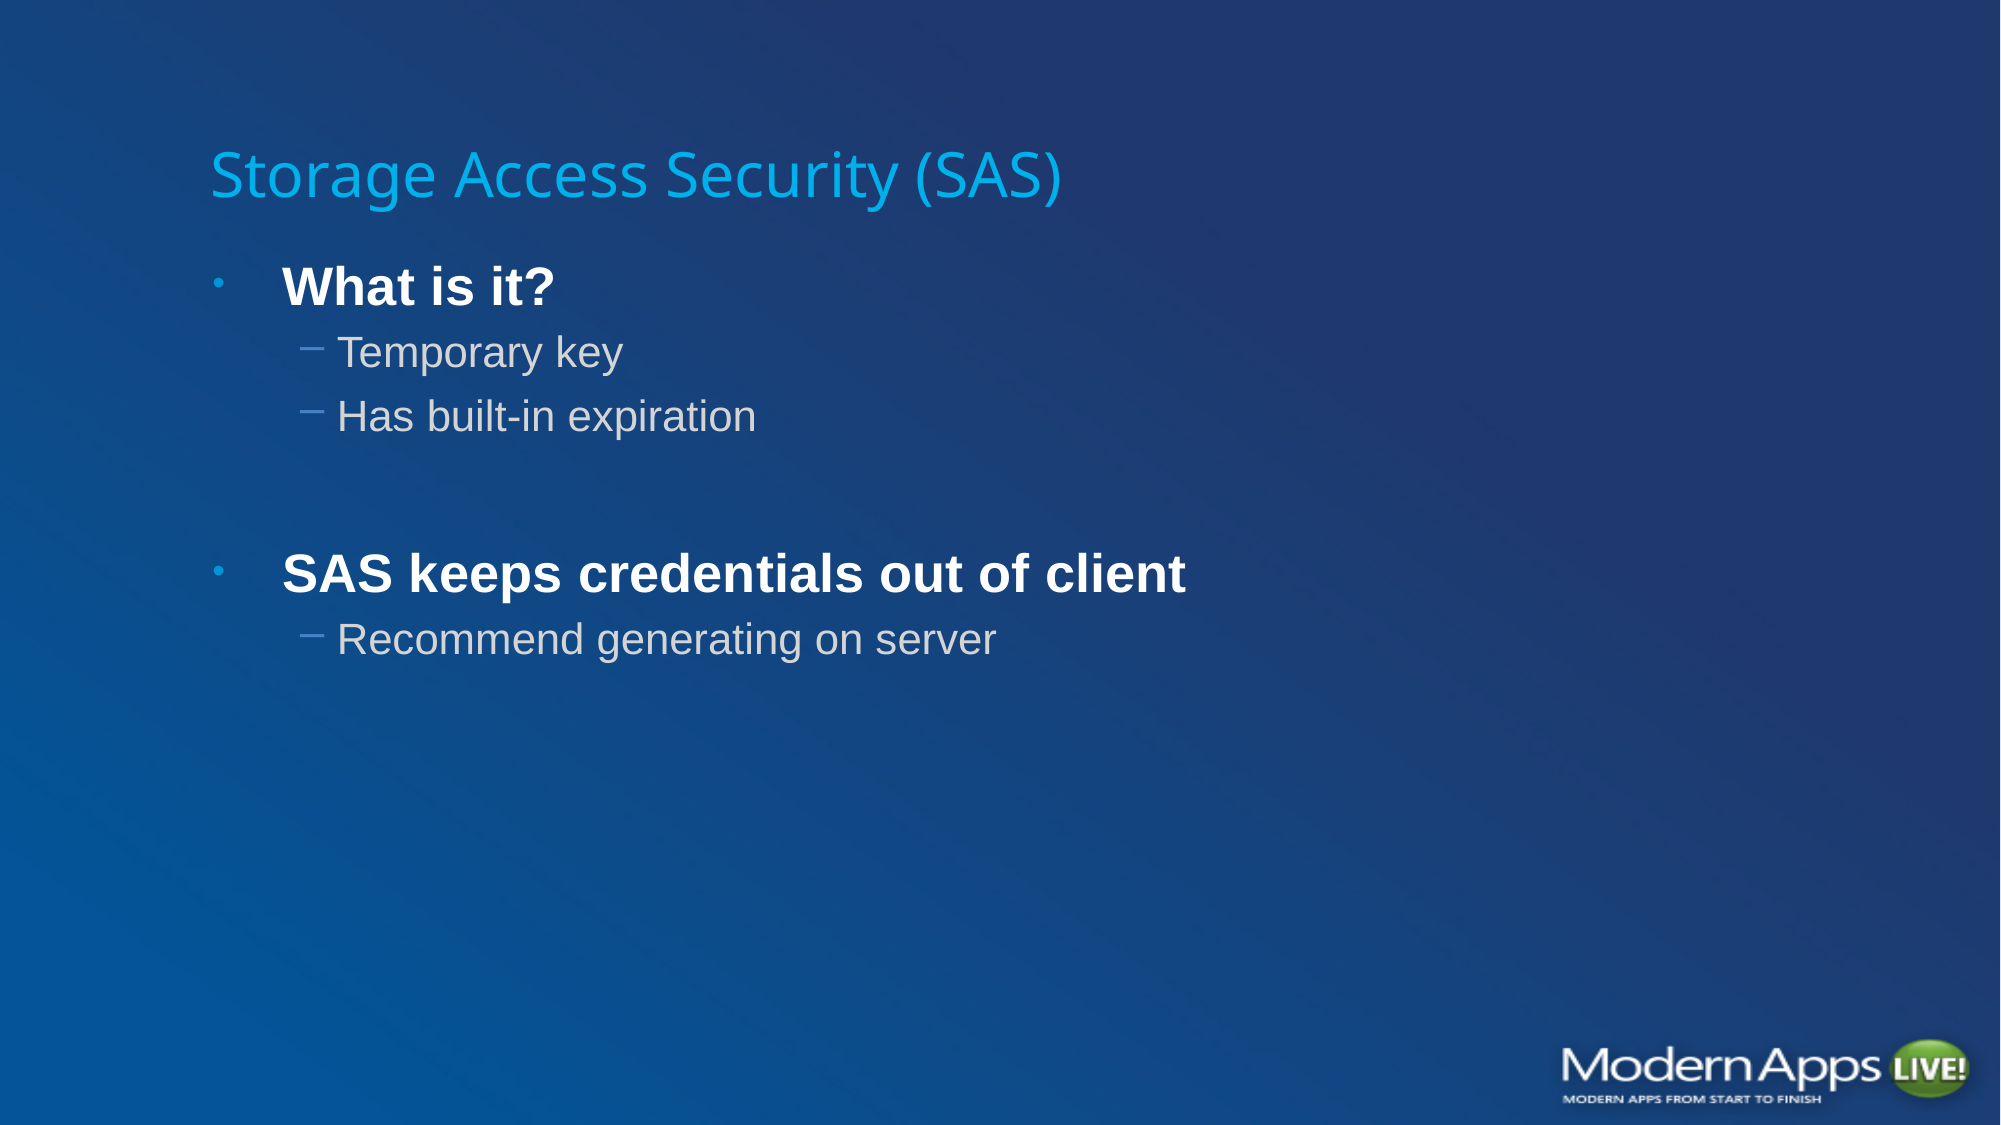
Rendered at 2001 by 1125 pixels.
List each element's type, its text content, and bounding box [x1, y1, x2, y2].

title Storage Access Security (SAS) [195, 21, 1808, 217]
list What is it? Temporary key Has built-in expiration SAS keeps credentials out of client Recommend generating on server [196, 243, 1809, 1026]
picture [0, 0, 2001, 1125]
